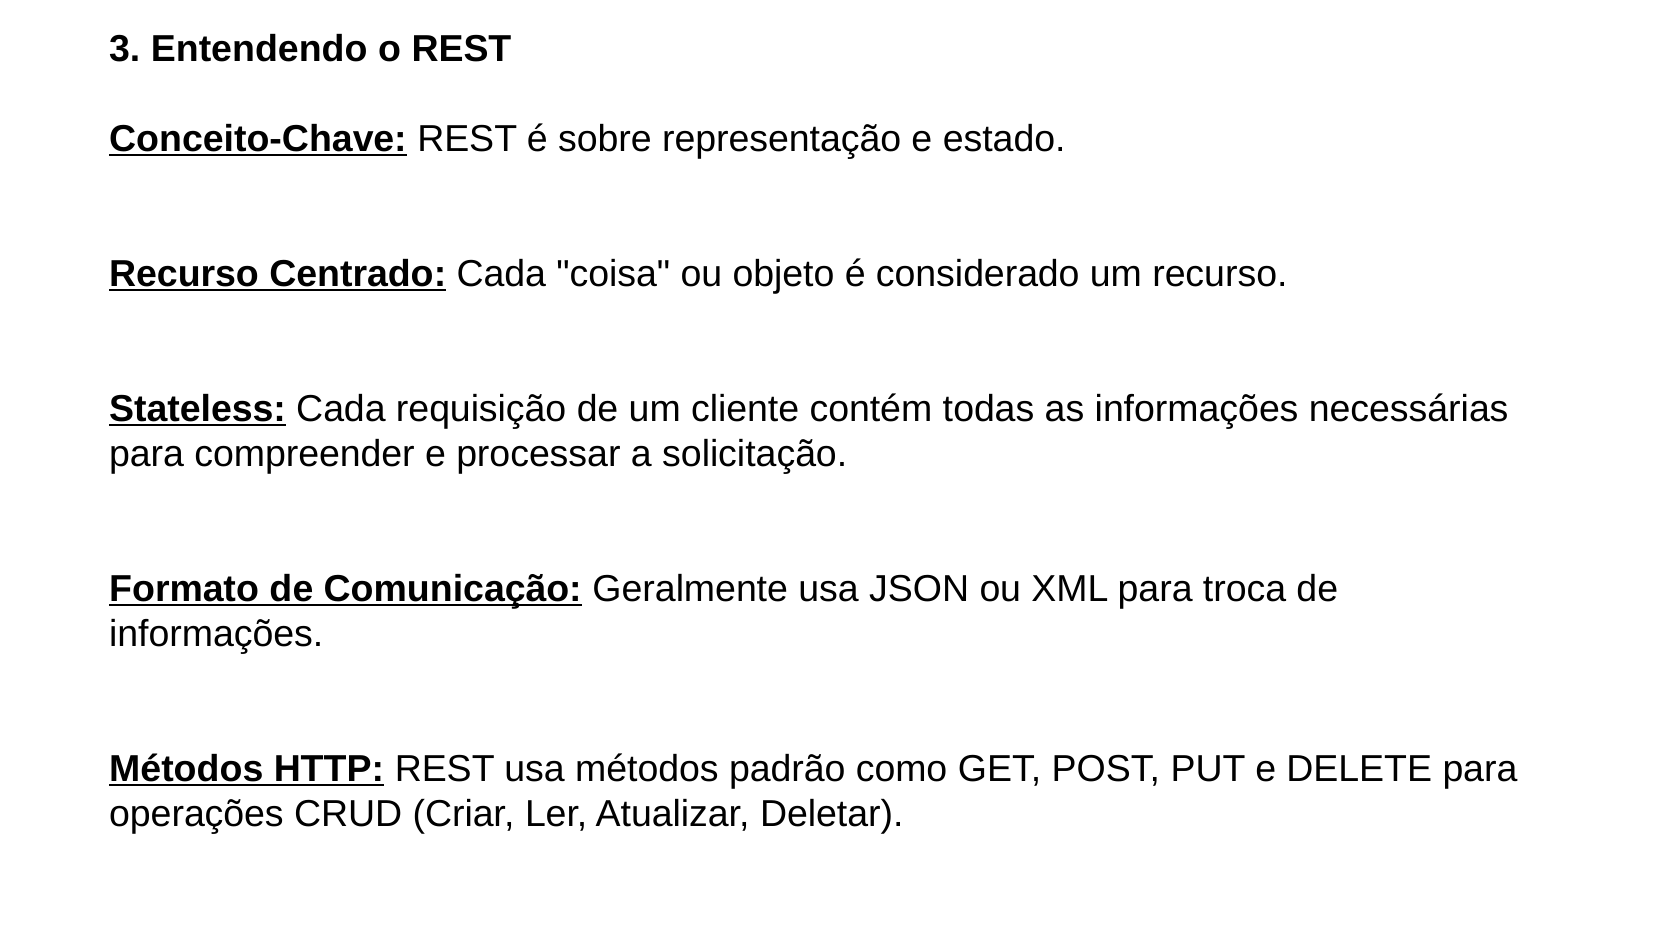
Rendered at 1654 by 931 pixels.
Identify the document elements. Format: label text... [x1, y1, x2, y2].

text_box 3. Entendendo o REST Conceito-Chave: REST é sobre representação e estado. Recurso Centrado: Cada "coisa" ou objeto é considerado um recurso. Stateless: Cada requisição de um cliente contém todas as informações necessárias para compreender e processar a solicitação. Formato de Comunicação: Geralmente usa JSON ou XML para troca de informações. Métodos HTTP: REST usa métodos padrão como GET, POST, PUT e DELETE para operações CRUD (Criar, Ler, Atualizar, Deletar). [58, 16, 1535, 829]
